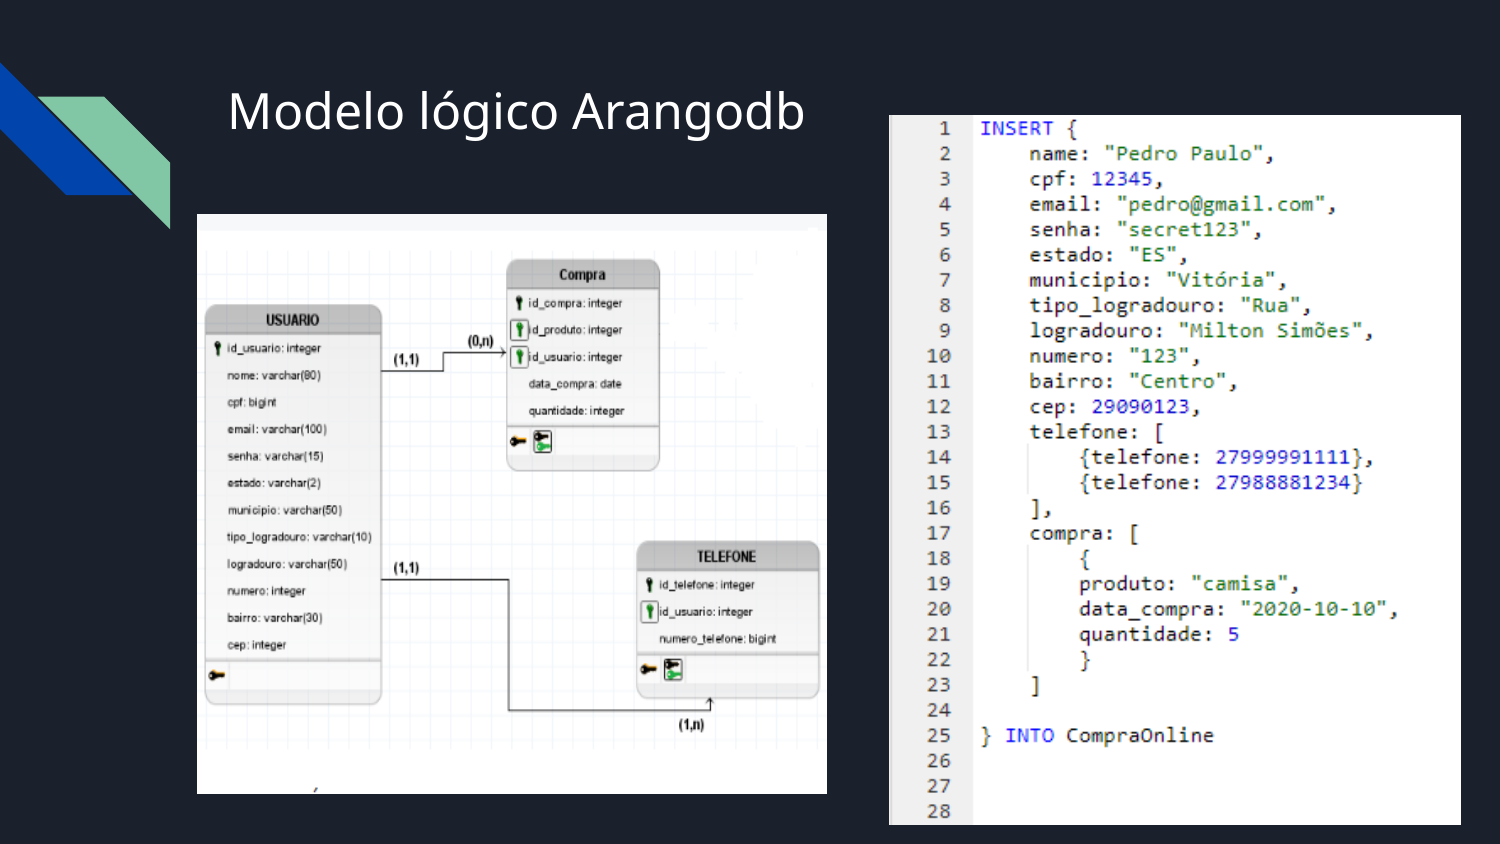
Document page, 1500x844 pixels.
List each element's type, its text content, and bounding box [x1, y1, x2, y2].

title Modelo lógico Arangodb [212, 64, 1368, 215]
picture [889, 115, 1461, 825]
picture [197, 214, 827, 794]
